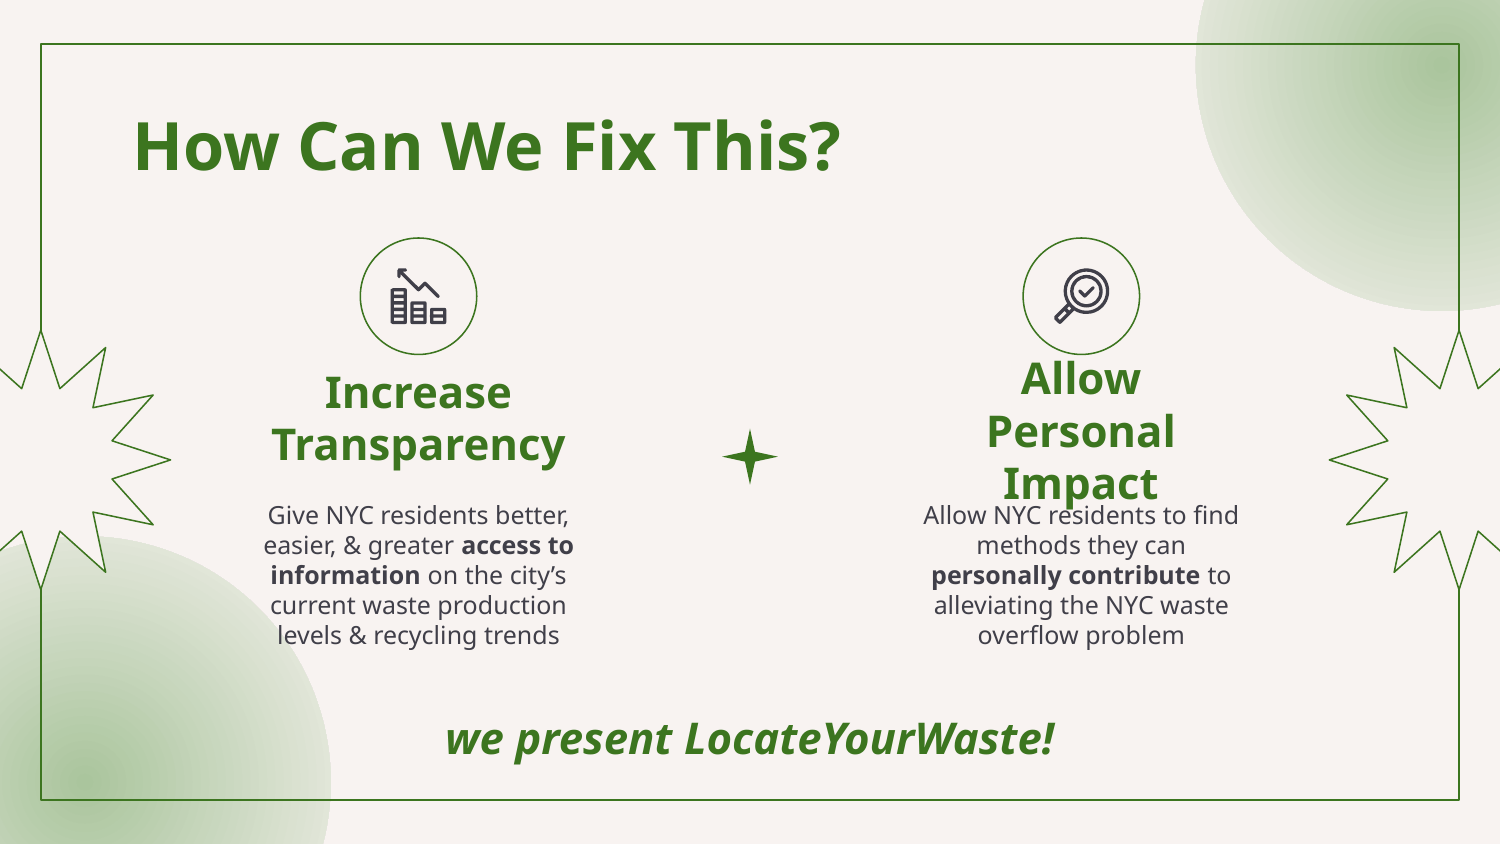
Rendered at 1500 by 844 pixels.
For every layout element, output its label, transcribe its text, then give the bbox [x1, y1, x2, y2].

subtitle Increase Transparency [244, 414, 593, 484]
title How Can We Fix This? [116, 88, 1383, 179]
list Give NYC residents better, easier, & greater access to information on the city’s current waste production levels & recycling trends [244, 484, 593, 630]
text_box [722, 428, 778, 485]
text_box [360, 237, 477, 355]
list Allow NYC residents to find methods they can personally contribute to alleviating the NYC waste overflow problem [907, 484, 1256, 630]
subtitle Allow Personal Impact [907, 374, 1255, 485]
subtitle we present LocateYourWaste! [369, 707, 1131, 778]
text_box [1022, 237, 1140, 355]
